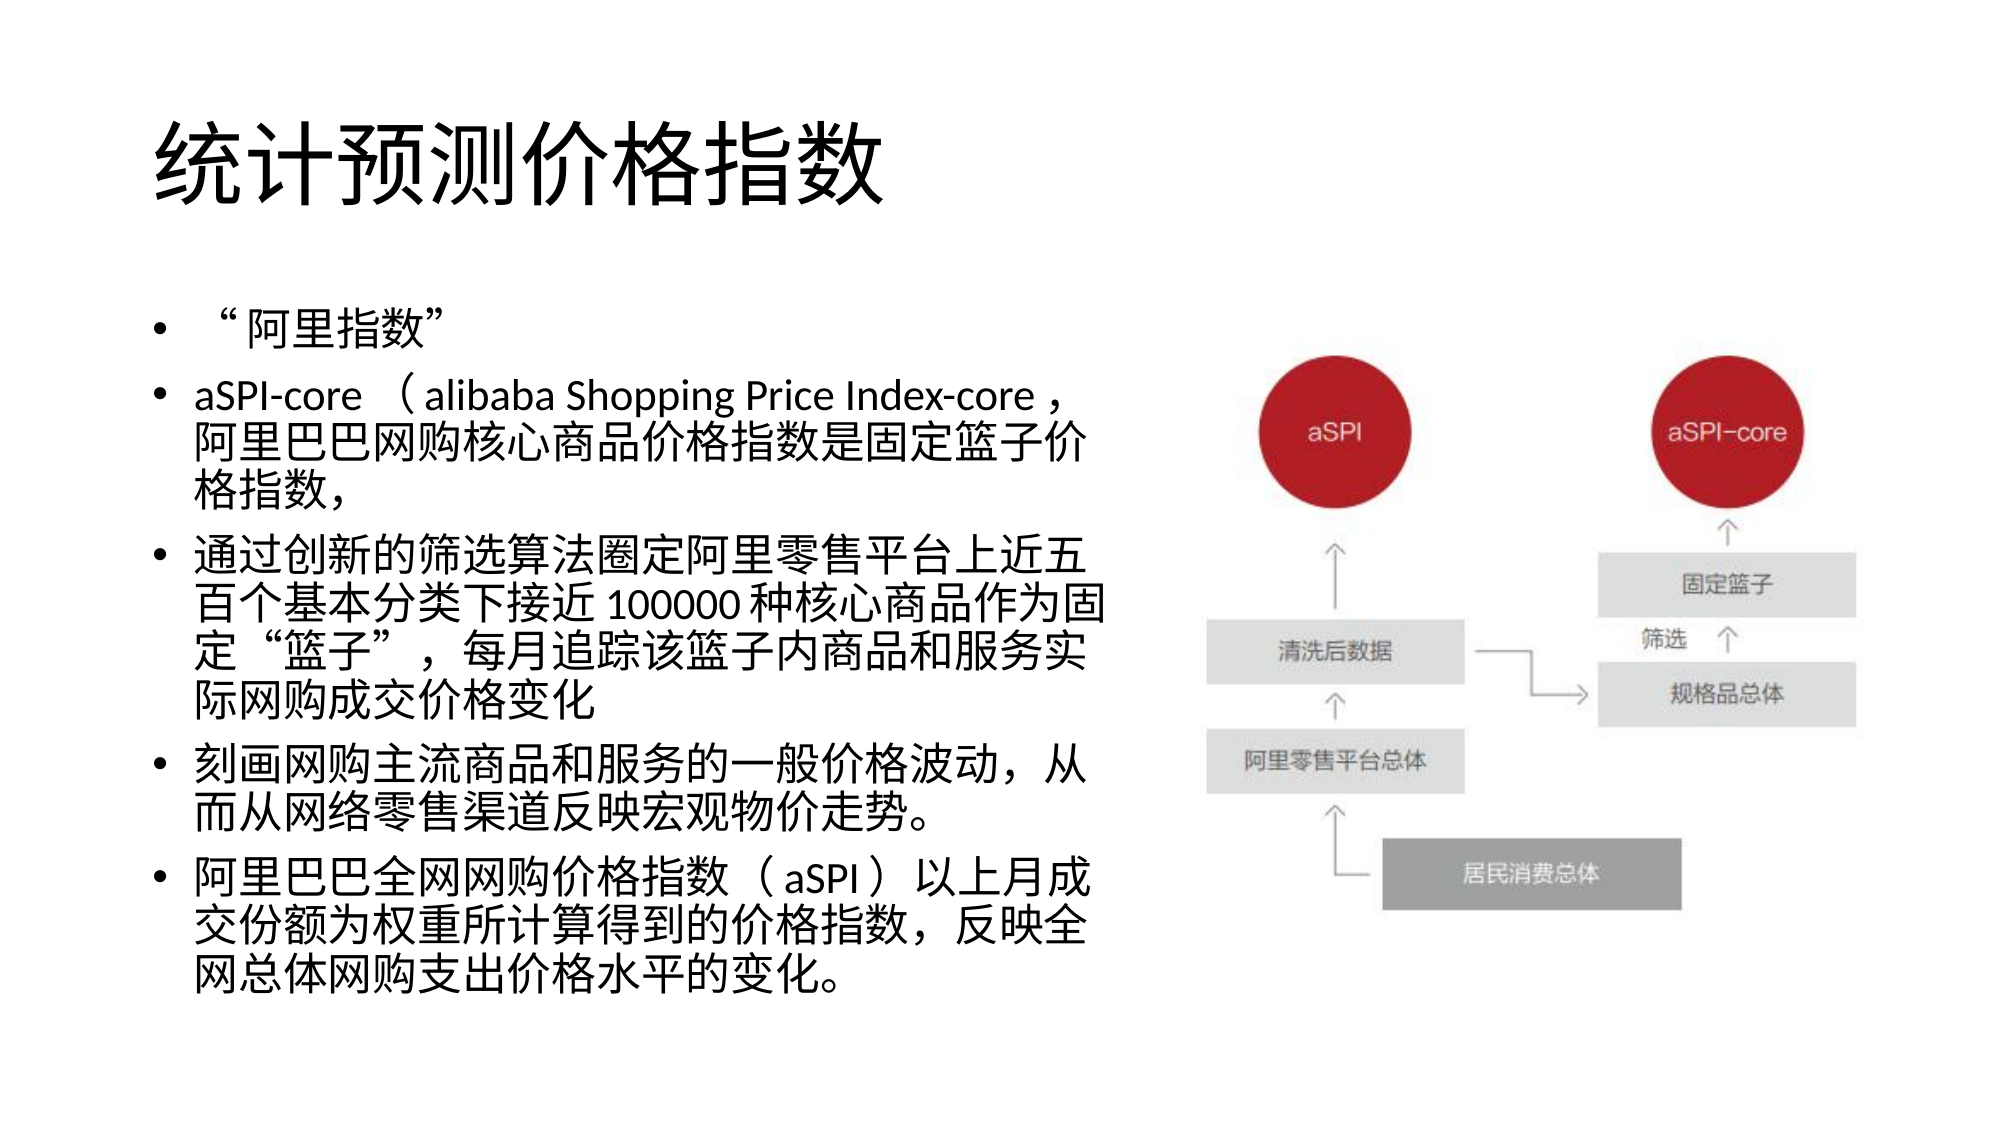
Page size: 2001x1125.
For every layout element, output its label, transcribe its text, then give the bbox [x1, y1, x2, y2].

picture [1183, 315, 1889, 943]
list “阿里指数” aSPI-core（alibaba Shopping Price Index-core，阿里巴巴网购核心商品价格指数是固定篮子价格指数， 通过创新的筛选算法圈定阿里零售平台上近五百个基本分类下接近100000种核心商品作为固定“篮子”，每月追踪该篮子内商品和服务实际网购成交价格变化 刻画网购主流商品和服务的一般价格波动，从而从网络零售渠道反映宏观物价走势。 阿里巴巴全网网购价格指数（aSPI）以上月成交份额为权重所计算得到的价格指数，反映全网总体网购支出价格水平的变化。 [137, 299, 1132, 1014]
title 统计预测价格指数 [137, 59, 1863, 278]
